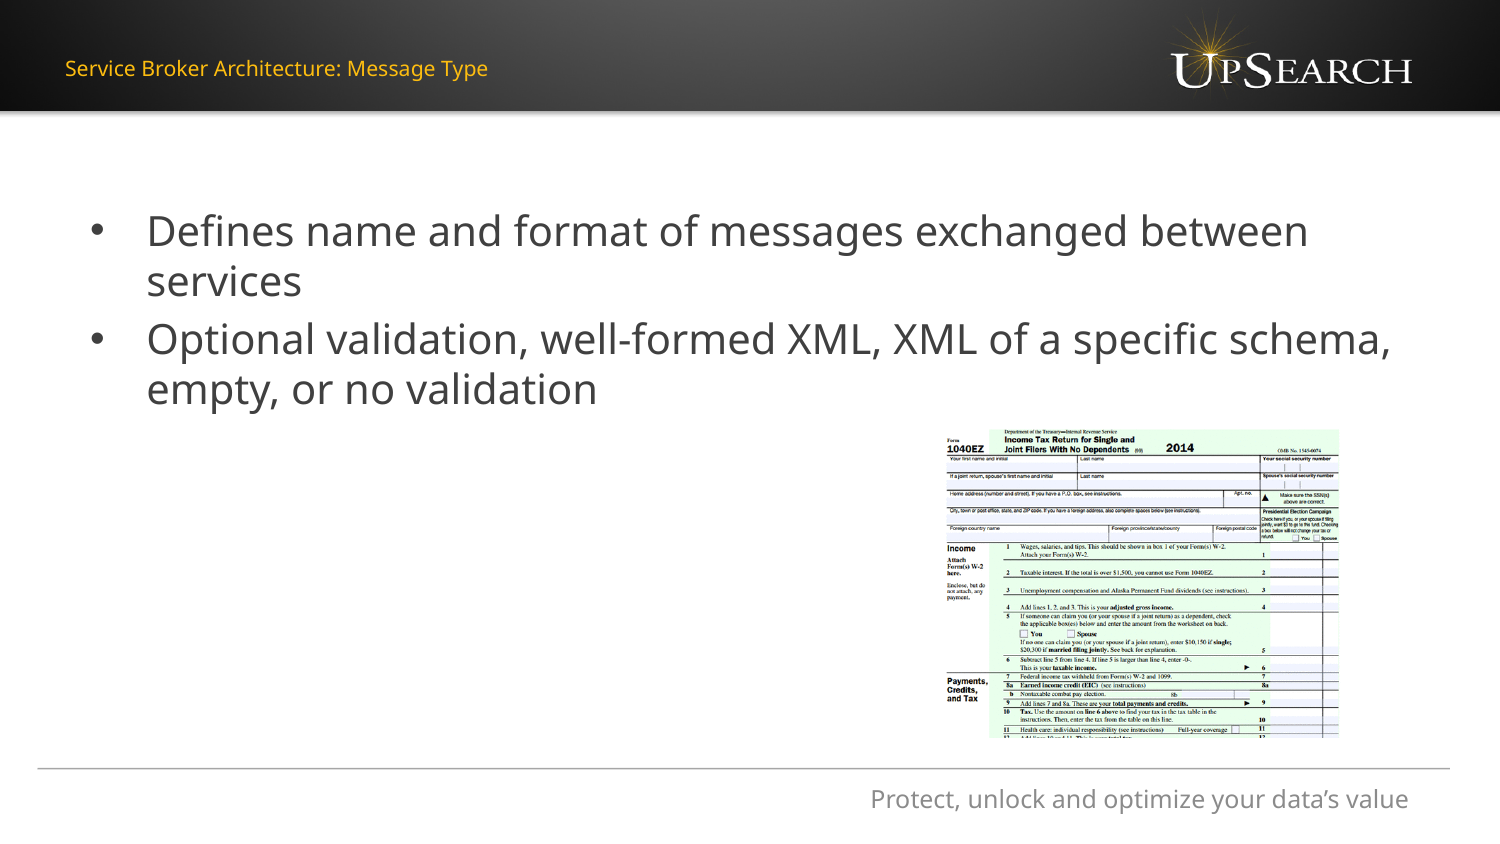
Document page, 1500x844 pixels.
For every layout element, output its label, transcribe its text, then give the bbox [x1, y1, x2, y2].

footer Protect, unlock and optimize your data’s value [800, 778, 1425, 823]
picture [0, 0, 1500, 844]
title Service Broker Architecture: Message Type [50, 46, 800, 89]
list Defines name and format of messages exchanged between services Optional validation, well-formed XML, XML of a specific schema, empty, or no validation [75, 196, 1425, 754]
